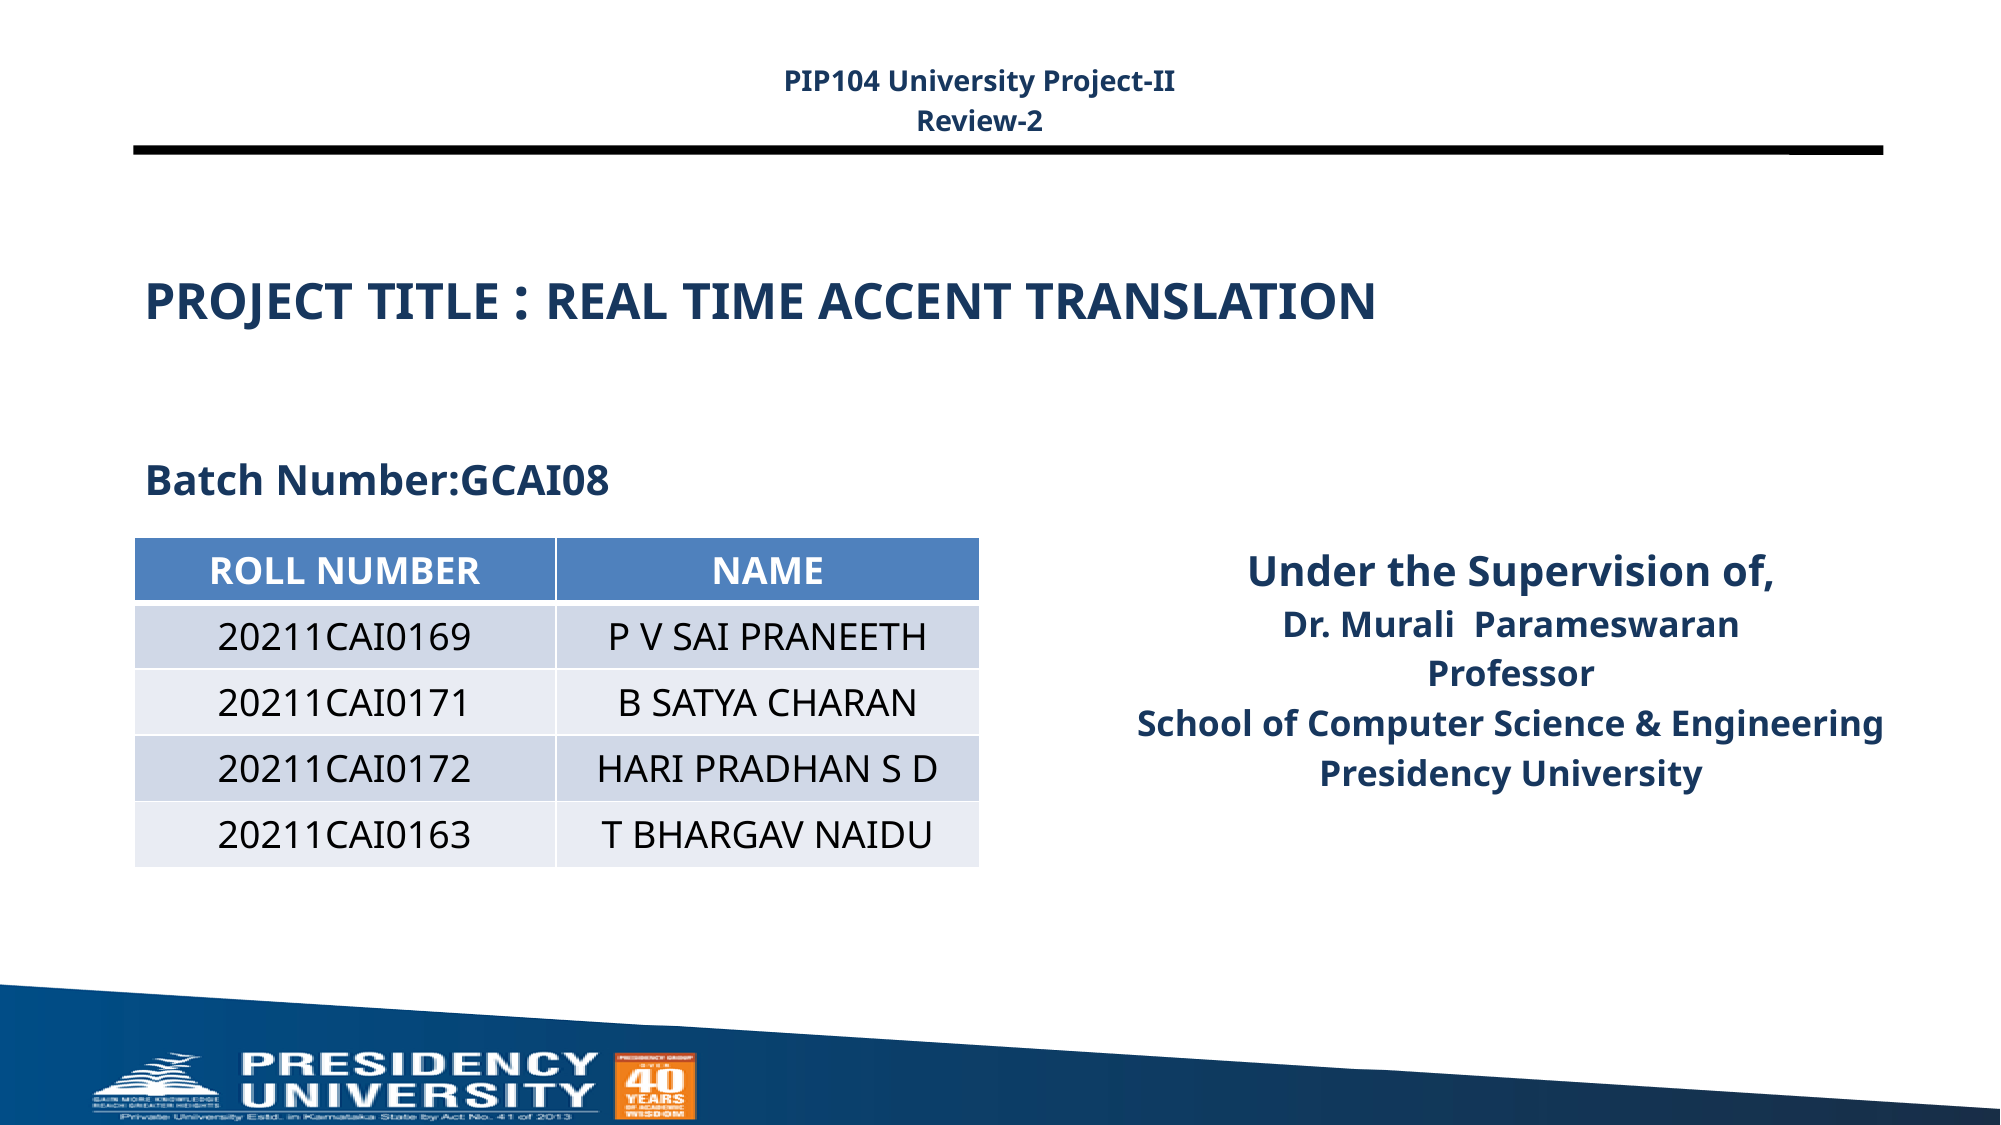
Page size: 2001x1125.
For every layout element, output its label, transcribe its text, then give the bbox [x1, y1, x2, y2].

table_cell B SATYA CHARAN [557, 670, 979, 734]
text_box Under the Supervision of, Dr. Murali Parameswaran Professor School of Computer Science & Engineering Presidency University [1058, 537, 1964, 937]
table_cell 20211CAI0163 [135, 802, 555, 867]
text_box PIP104 University Project-II Review-2 [653, 54, 1306, 146]
table_cell 20211CAI0169 [135, 606, 555, 668]
table_cell P V SAI PRANEETH [557, 606, 979, 668]
table_cell 20211CAI0171 [135, 670, 555, 734]
table_cell T BHARGAV NAIDU [557, 802, 979, 867]
table_cell HARI PRADHAN S D [557, 736, 979, 801]
title PROJECT TITLE : REAL TIME ACCENT TRANSLATION [129, 175, 1830, 417]
subtitle Batch Number:GCAI08 [129, 446, 781, 538]
table_header ROLL NUMBER [135, 538, 555, 600]
picture [0, 982, 2000, 1125]
table_header NAME [557, 538, 979, 600]
table_cell 20211CAI0172 [135, 736, 555, 801]
